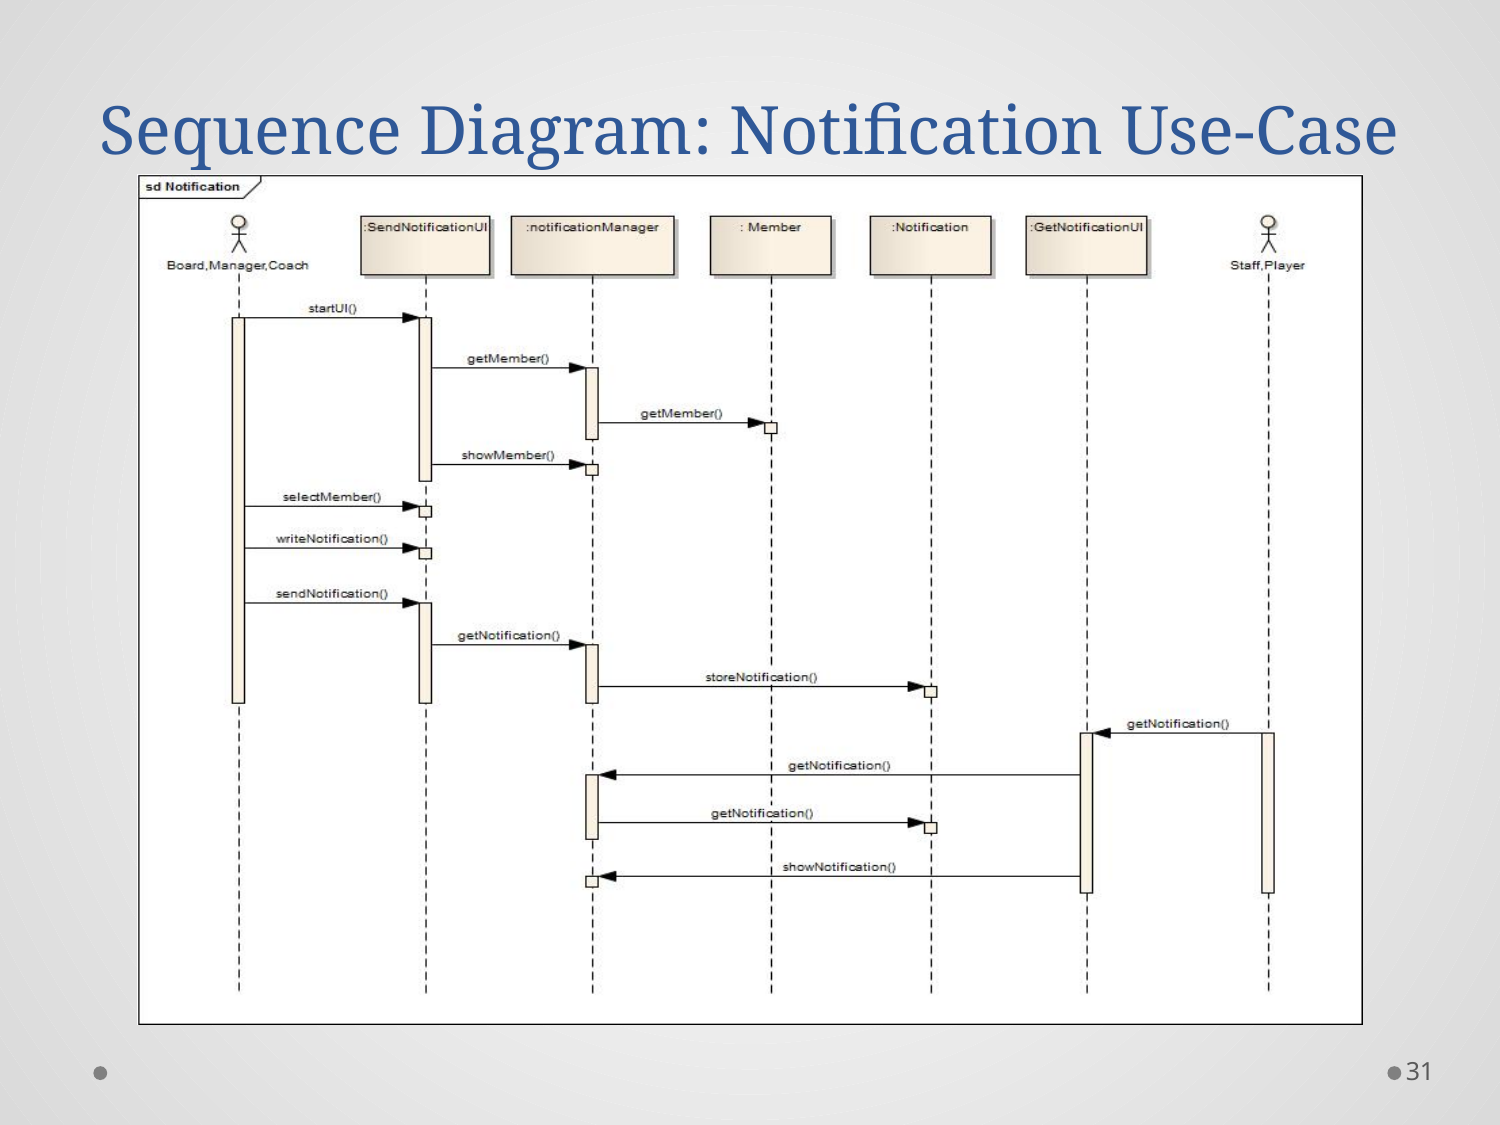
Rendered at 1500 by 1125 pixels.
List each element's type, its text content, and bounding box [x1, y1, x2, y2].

title Sequence Diagram: Notification Use-Case [24, 0, 1475, 175]
slide_number 31 [1401, 1042, 1494, 1103]
picture [137, 174, 1363, 1025]
